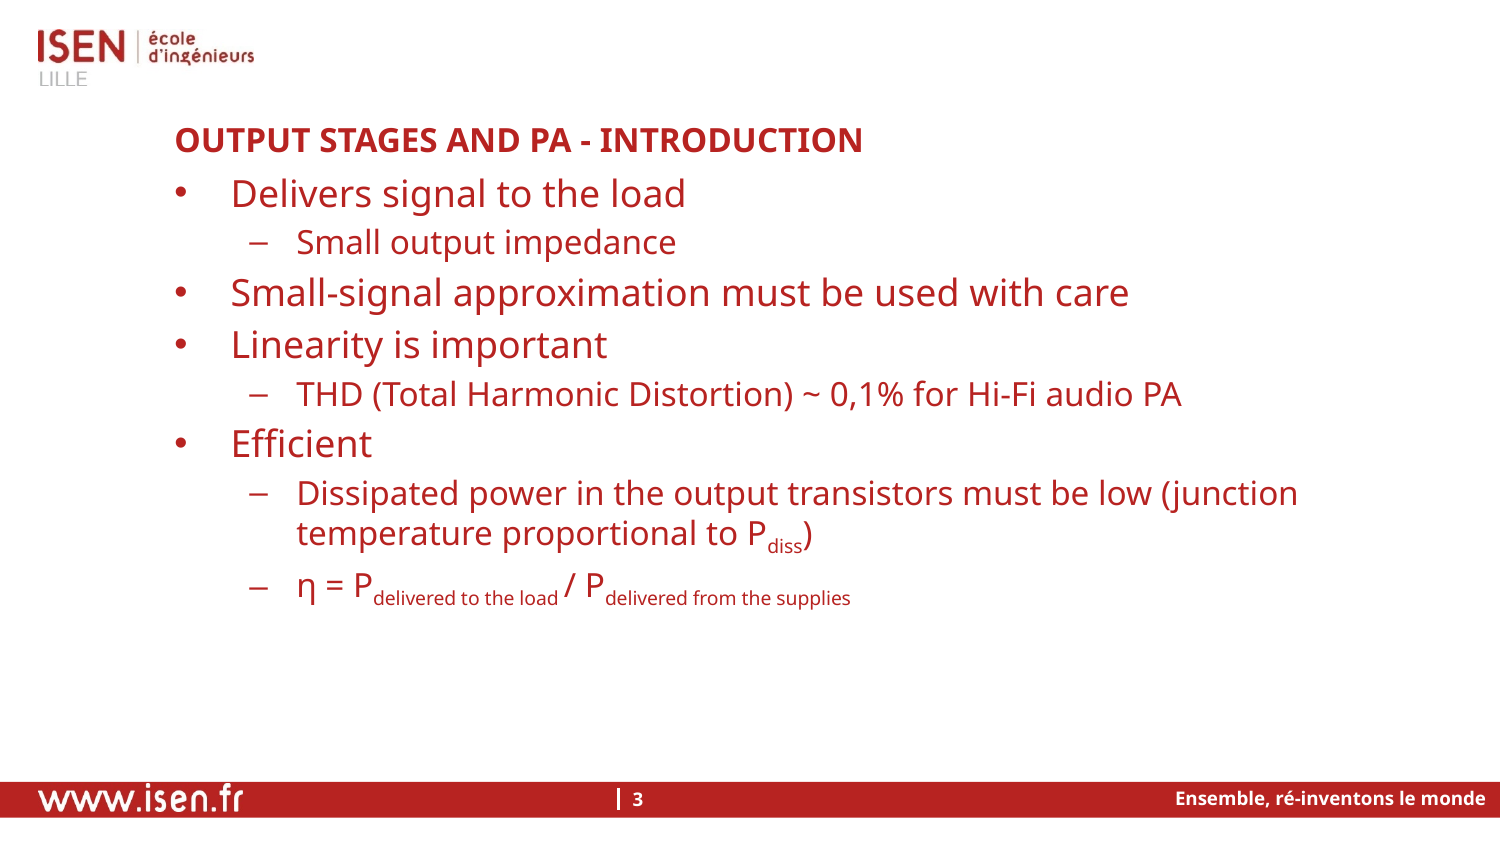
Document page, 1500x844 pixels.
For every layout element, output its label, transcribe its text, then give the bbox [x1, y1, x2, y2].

picture [38, 783, 243, 812]
list Delivers signal to the load Small output impedance Small-signal approximation must be used with care Linearity is important THD (Total Harmonic Distortion) ~ 0,1% for Hi-Fi audio PA Efficient Dissipated power in the output transistors must be low (junction temperature proportional to Pdiss) η = Pdelivered to the load / Pdelivered from the supplies [159, 167, 1459, 754]
title Output stages and PA - introduction [159, 86, 1459, 167]
footer Ensemble, ré-inventons le monde [891, 777, 1500, 822]
picture [38, 29, 254, 86]
slide_number 3 [617, 777, 891, 823]
